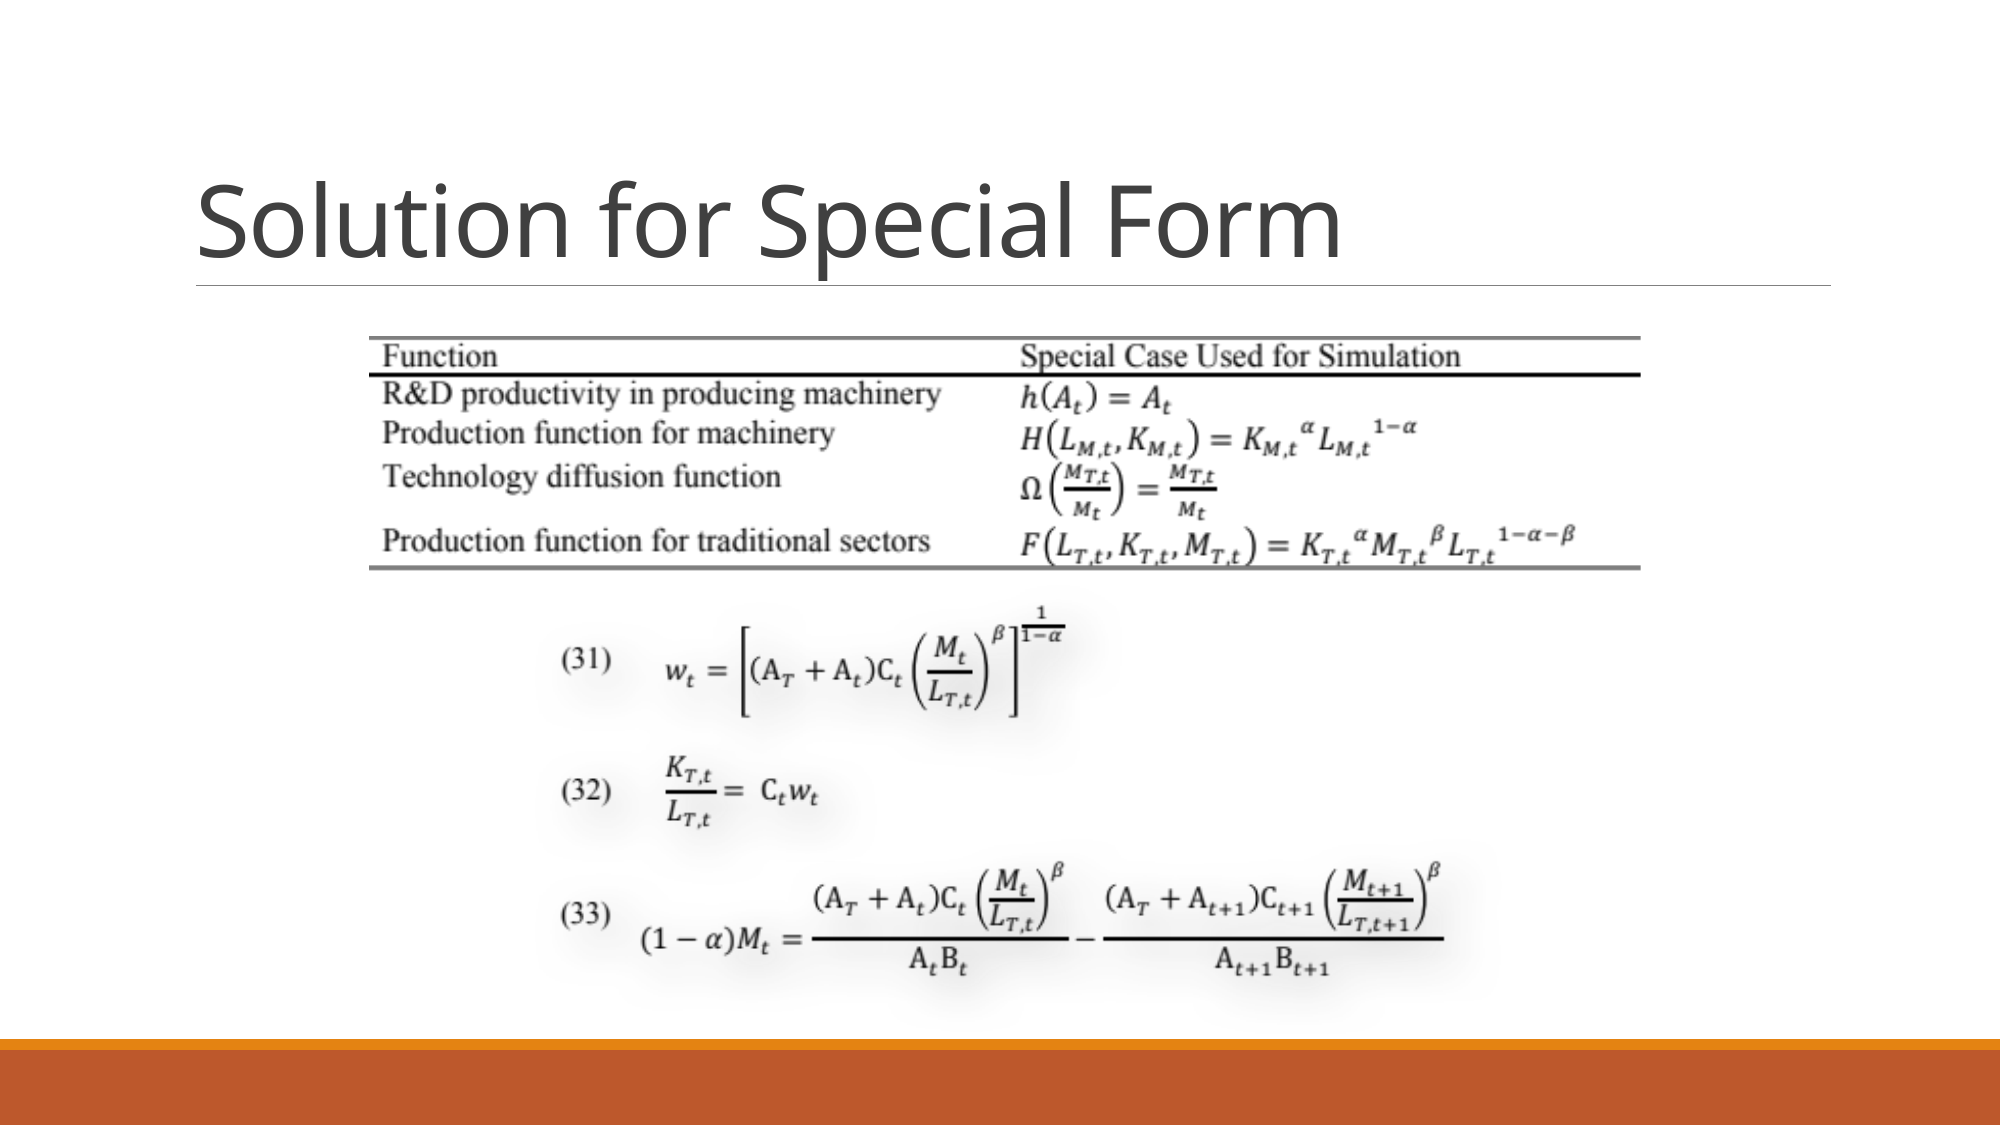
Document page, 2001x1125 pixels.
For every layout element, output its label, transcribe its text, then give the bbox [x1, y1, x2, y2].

picture [368, 335, 1708, 1010]
title Solution for Special Form [180, 47, 1830, 285]
